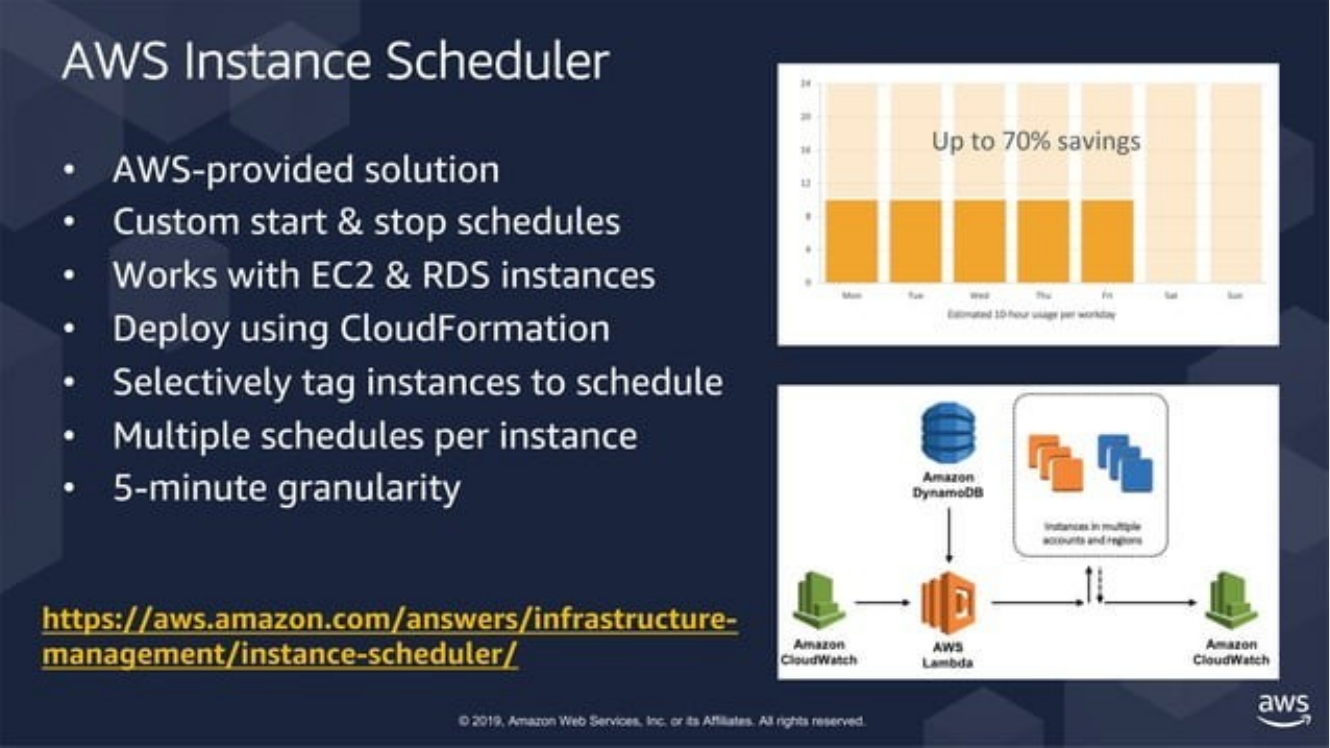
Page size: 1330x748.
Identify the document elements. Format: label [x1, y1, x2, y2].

text_box [0, 0, 1330, 748]
